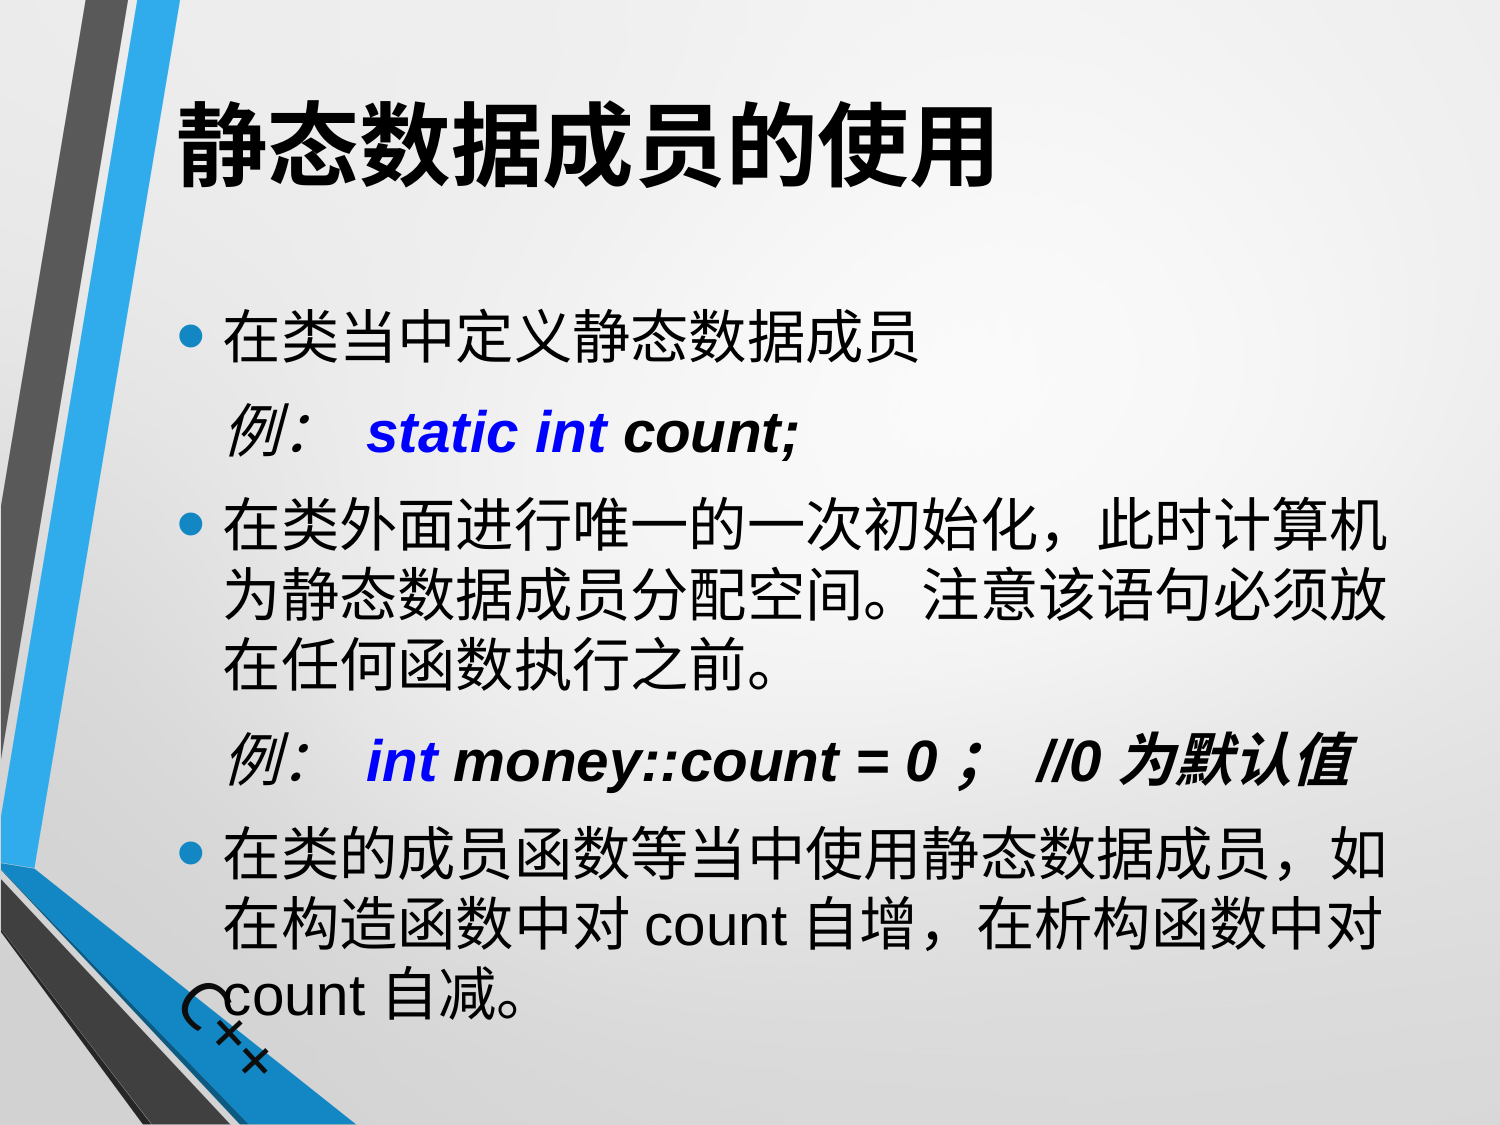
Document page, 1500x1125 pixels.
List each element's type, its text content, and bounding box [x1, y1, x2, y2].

list 在类当中定义静态数据成员 例： static int count; 在类外面进行唯一的一次初始化，此时计算机为静态数据成员分配空间。注意该语句必须放在任何函数执行之前。 例： int money::count = 0； //0为默认值 在类的成员函数等当中使用静态数据成员，如在构造函数中对count自增，在析构函数中对count自减。 [161, 275, 1425, 1053]
title 静态数据成员的使用 [161, 43, 1425, 242]
picture [0, 0, 358, 1125]
